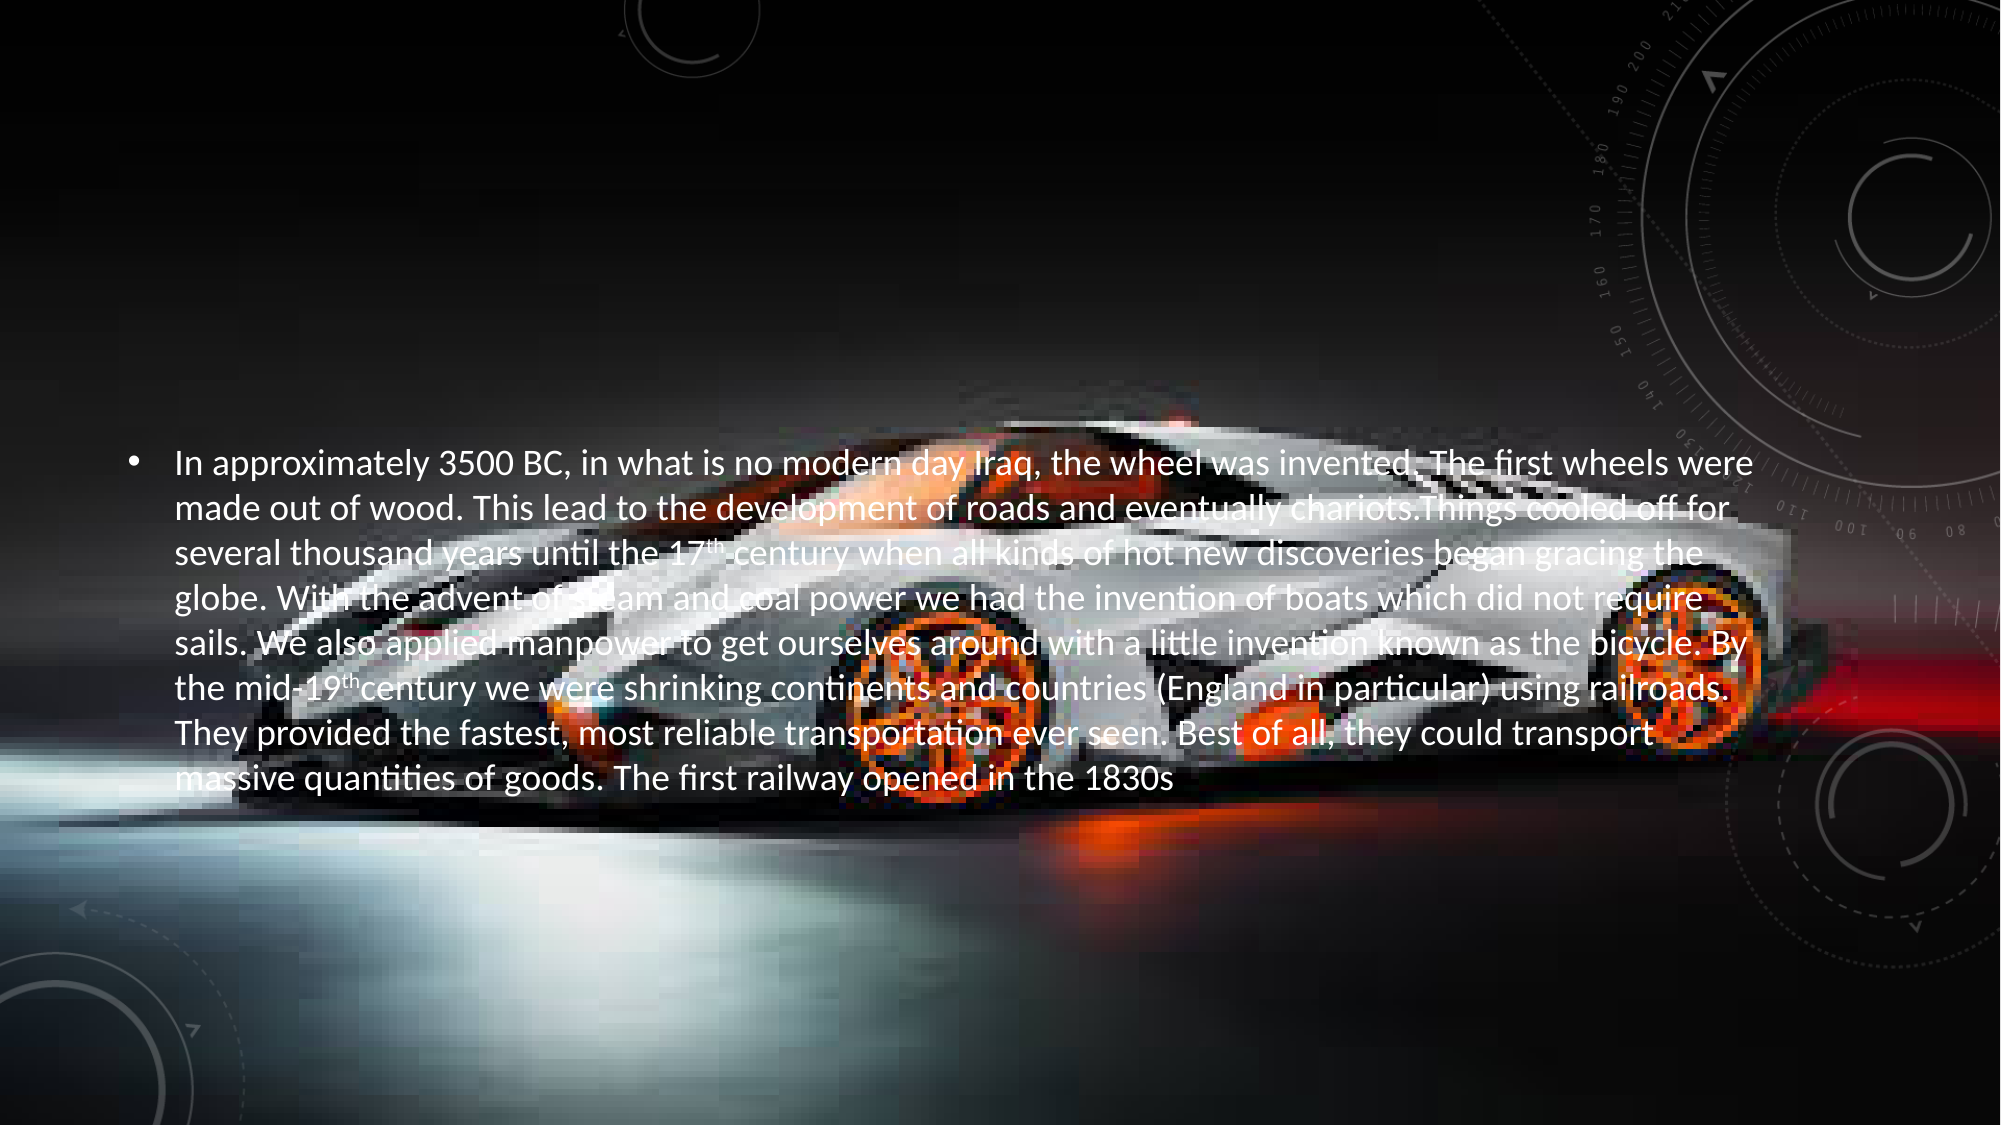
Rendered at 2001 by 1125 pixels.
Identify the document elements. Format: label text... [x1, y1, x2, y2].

list In approximately 3500 BC, in what is no modern day Iraq, the wheel was invented. The first wheels were made out of wood. This lead to the development of roads and eventually chariots.Things cooled off for several thousand years until the 17th century when all kinds of hot new discoveries began gracing the globe. With the advent of steam and coal power we had the invention of boats which did not require sails. We also applied manpower to get ourselves around with a little invention known as the bicycle. By the mid-19thcentury we were shrinking continents and countries (England in particular) using railroads. They provided the fastest, most reliable transportation ever seen. Best of all, they could transport massive quantities of goods. The first railway opened in the 1830s [112, 351, 1775, 950]
picture [0, 0, 2001, 1125]
